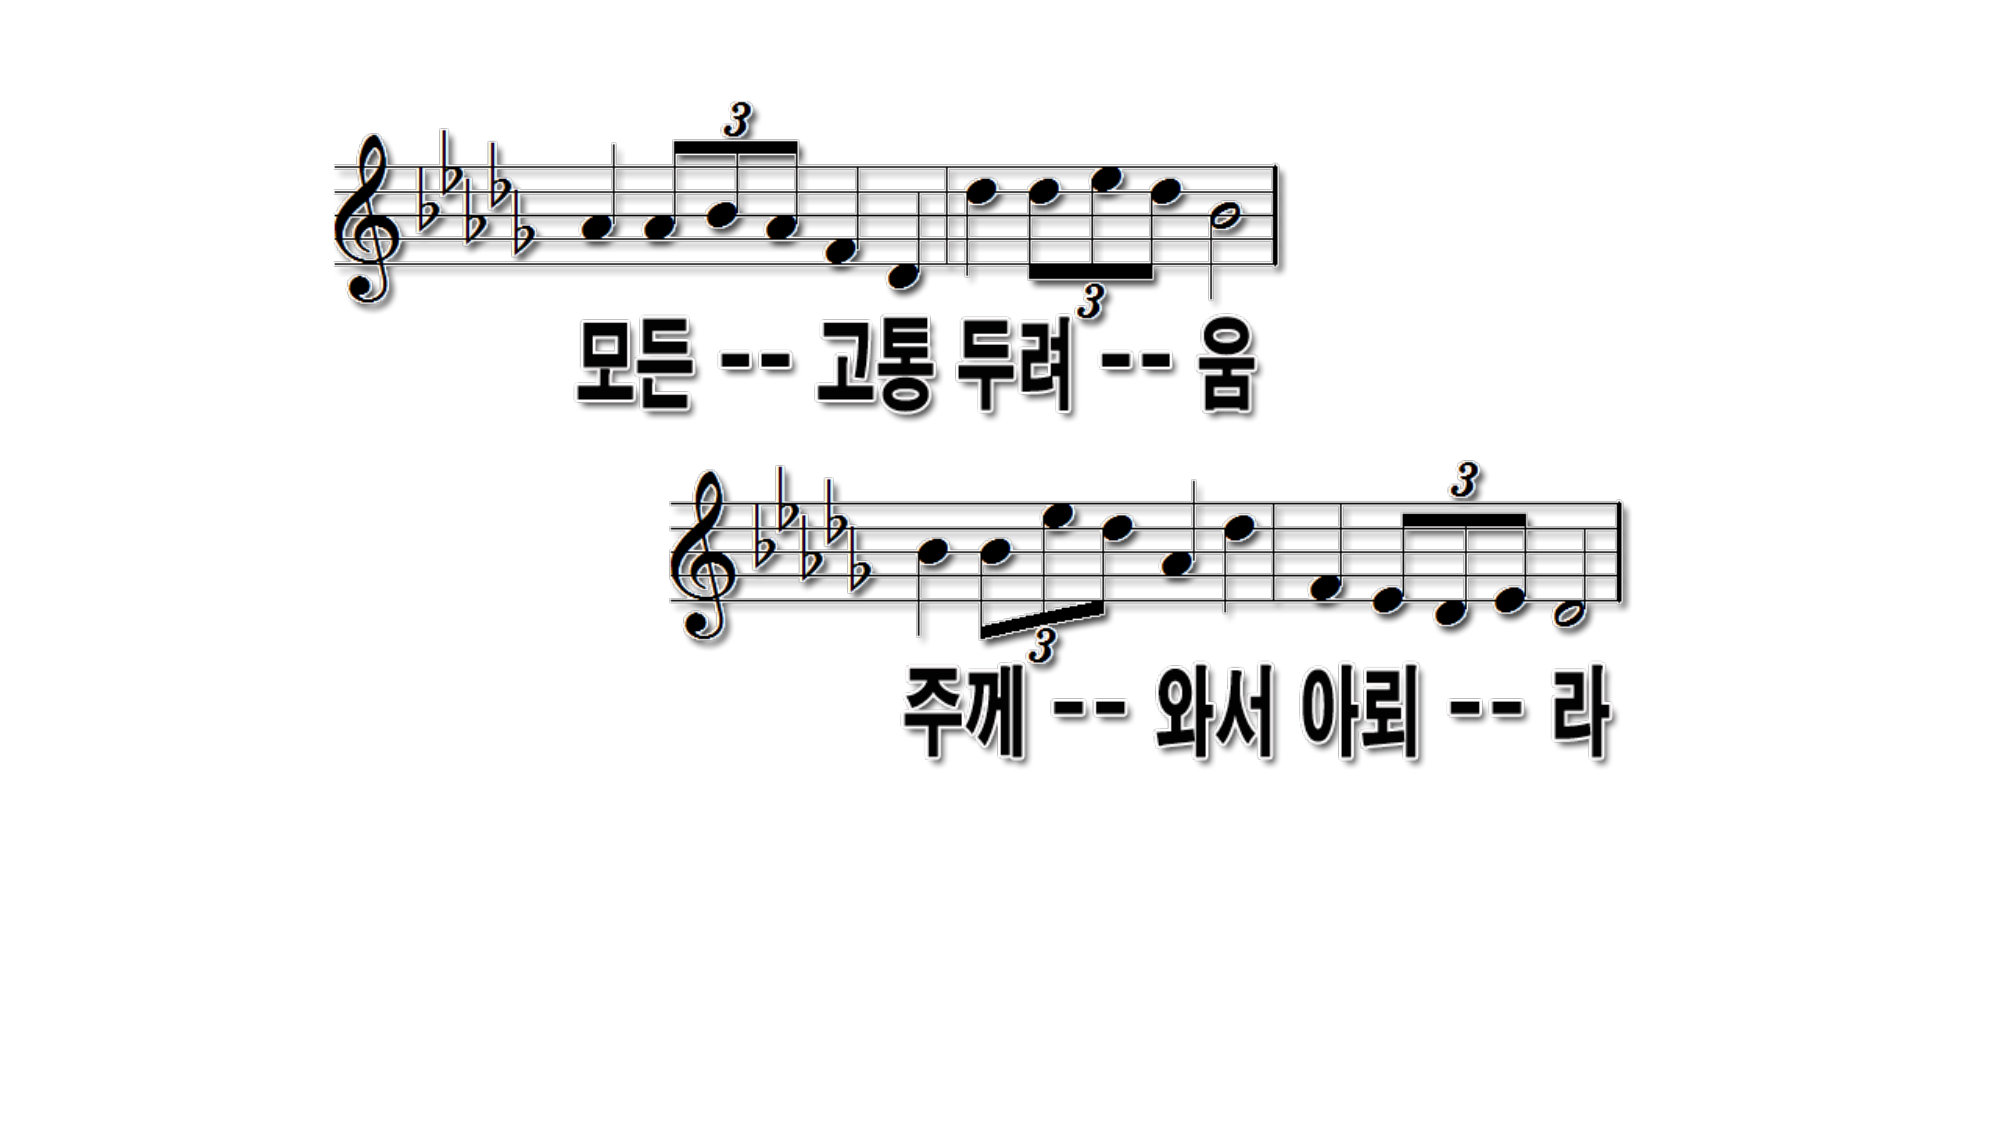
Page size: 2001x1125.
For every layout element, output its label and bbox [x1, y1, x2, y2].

picture [249, 0, 1750, 835]
